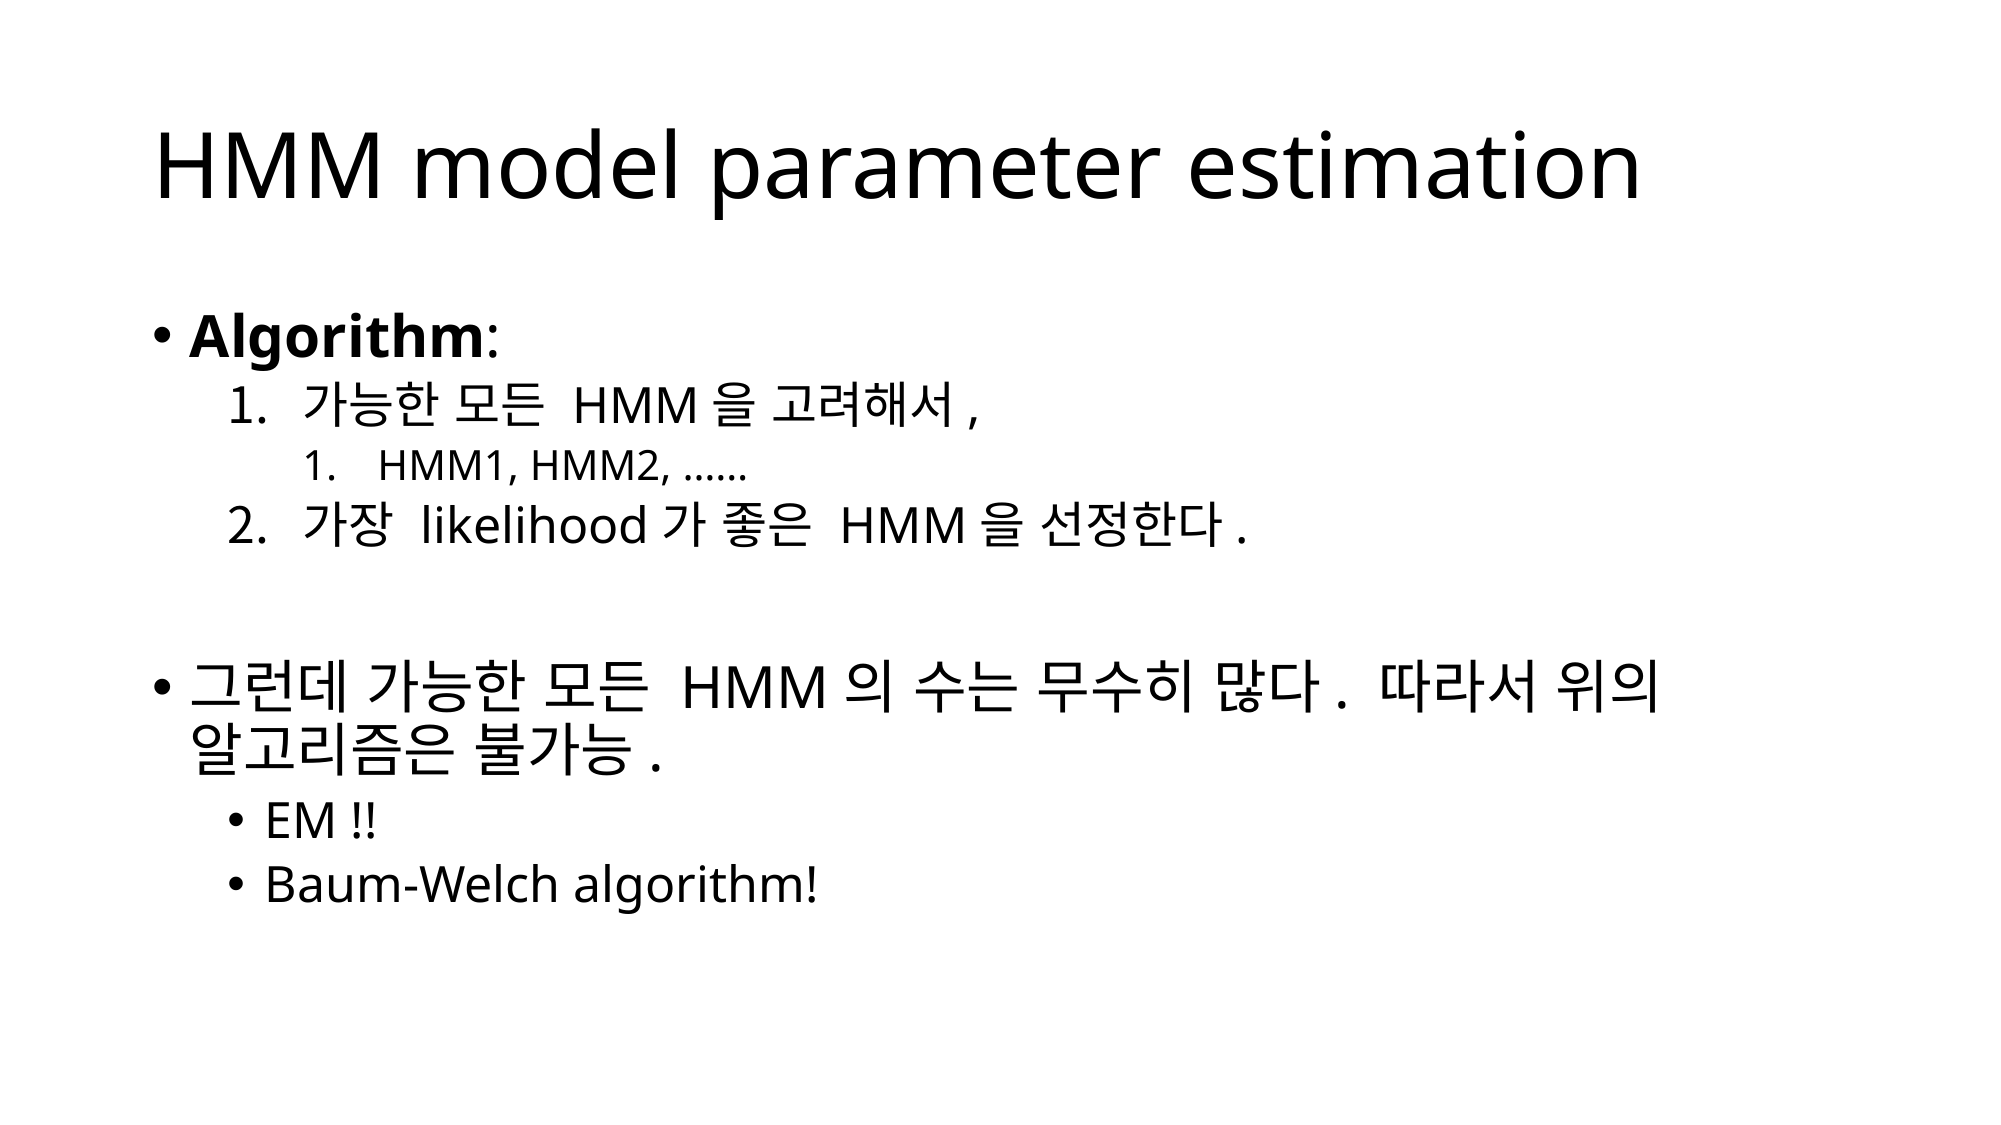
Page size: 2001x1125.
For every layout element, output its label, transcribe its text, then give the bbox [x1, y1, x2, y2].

list Algorithm: 가능한 모든 HMM을 고려해서, HMM1, HMM2, …… 가장 likelihood가 좋은 HMM을 선정한다. 그런데 가능한 모든 HMM의 수는 무수히 많다. 따라서 위의 알고리즘은 불가능. EM !! Baum-Welch algorithm! [137, 299, 1863, 1014]
title HMM model parameter estimation [137, 59, 1863, 278]
